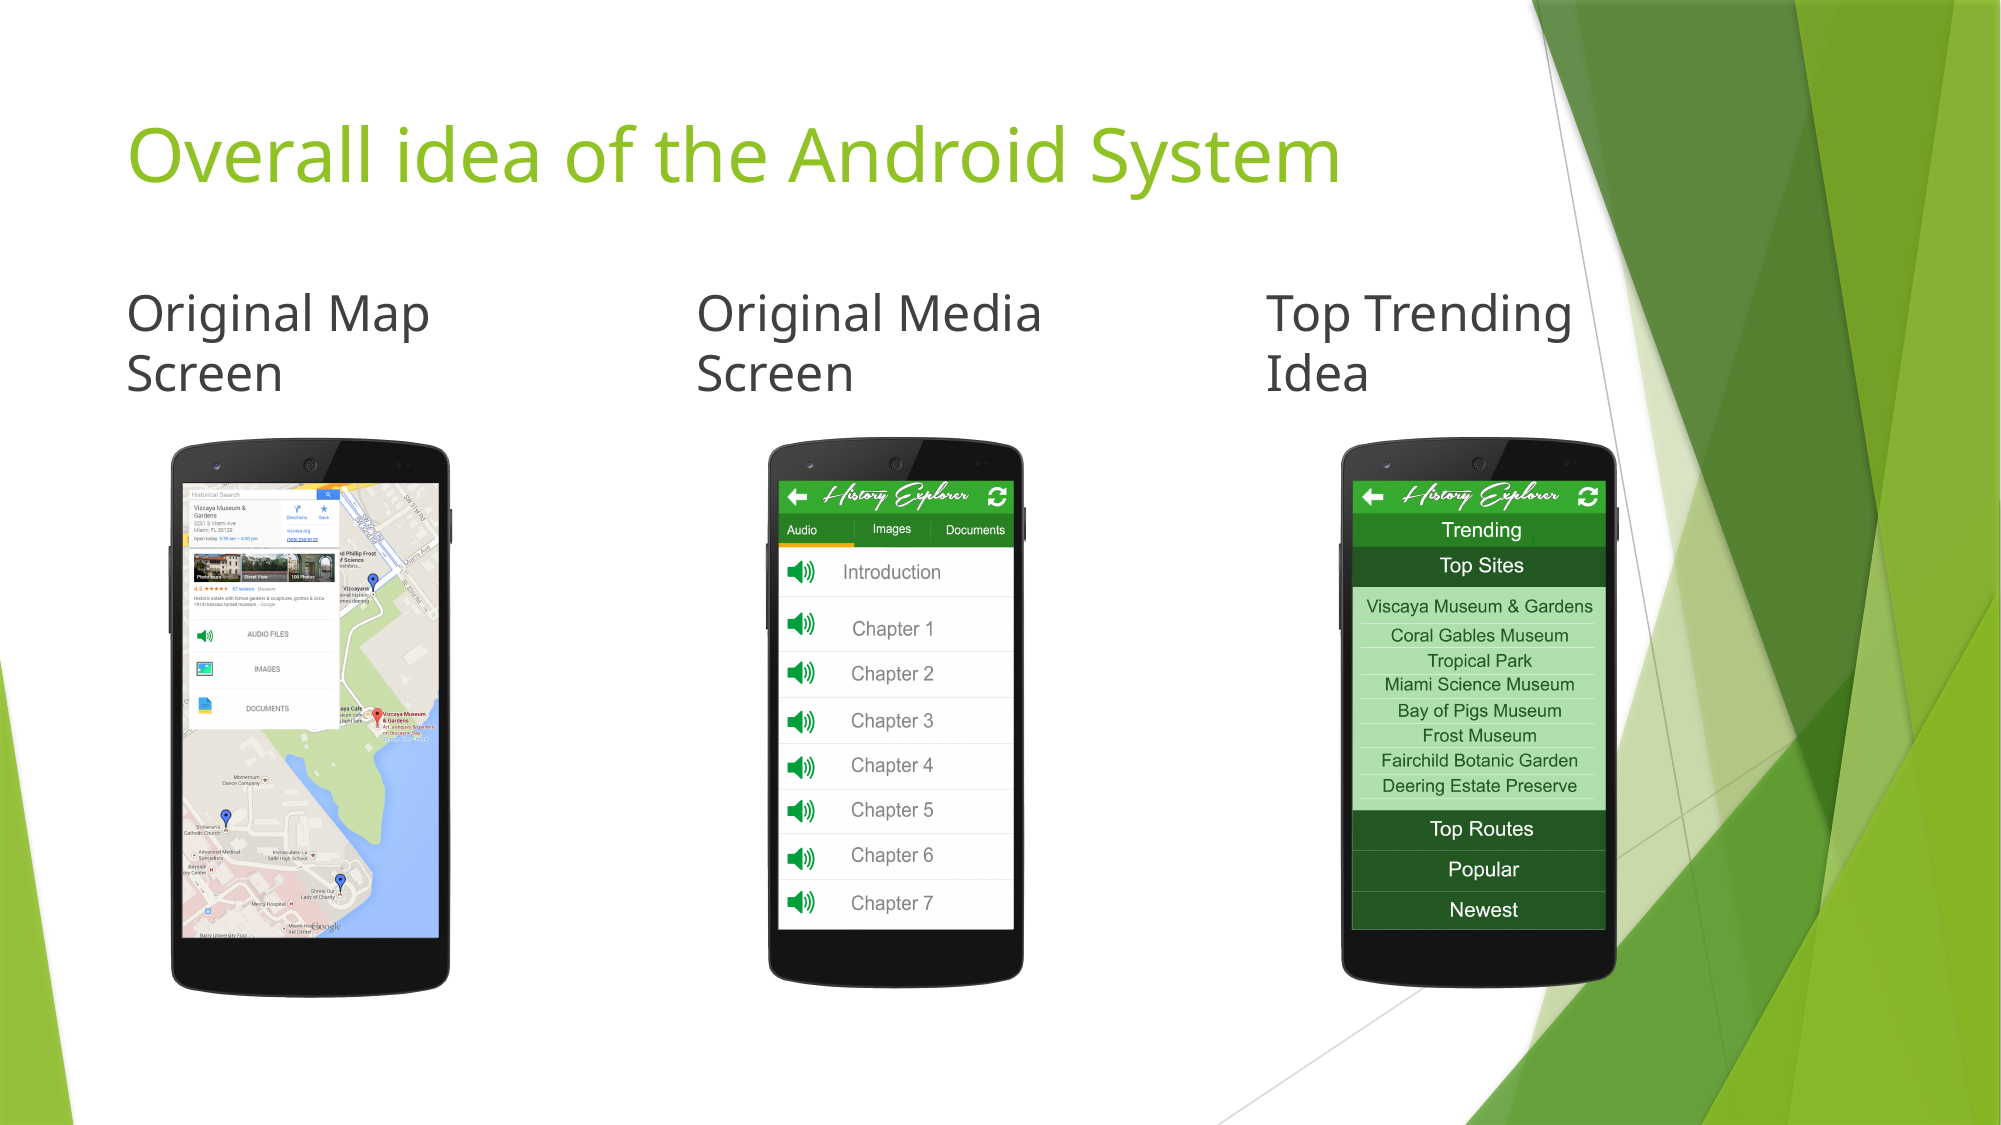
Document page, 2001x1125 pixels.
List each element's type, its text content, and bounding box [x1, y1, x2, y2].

list Original Media Screen [681, 268, 1203, 410]
list Top Trending Idea [1251, 268, 1682, 410]
title Overall idea of the Android System [111, 99, 1522, 317]
list Original Map Screen [111, 269, 591, 410]
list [713, 380, 1080, 1046]
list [110, 380, 511, 1056]
picture [1282, 380, 1677, 1046]
